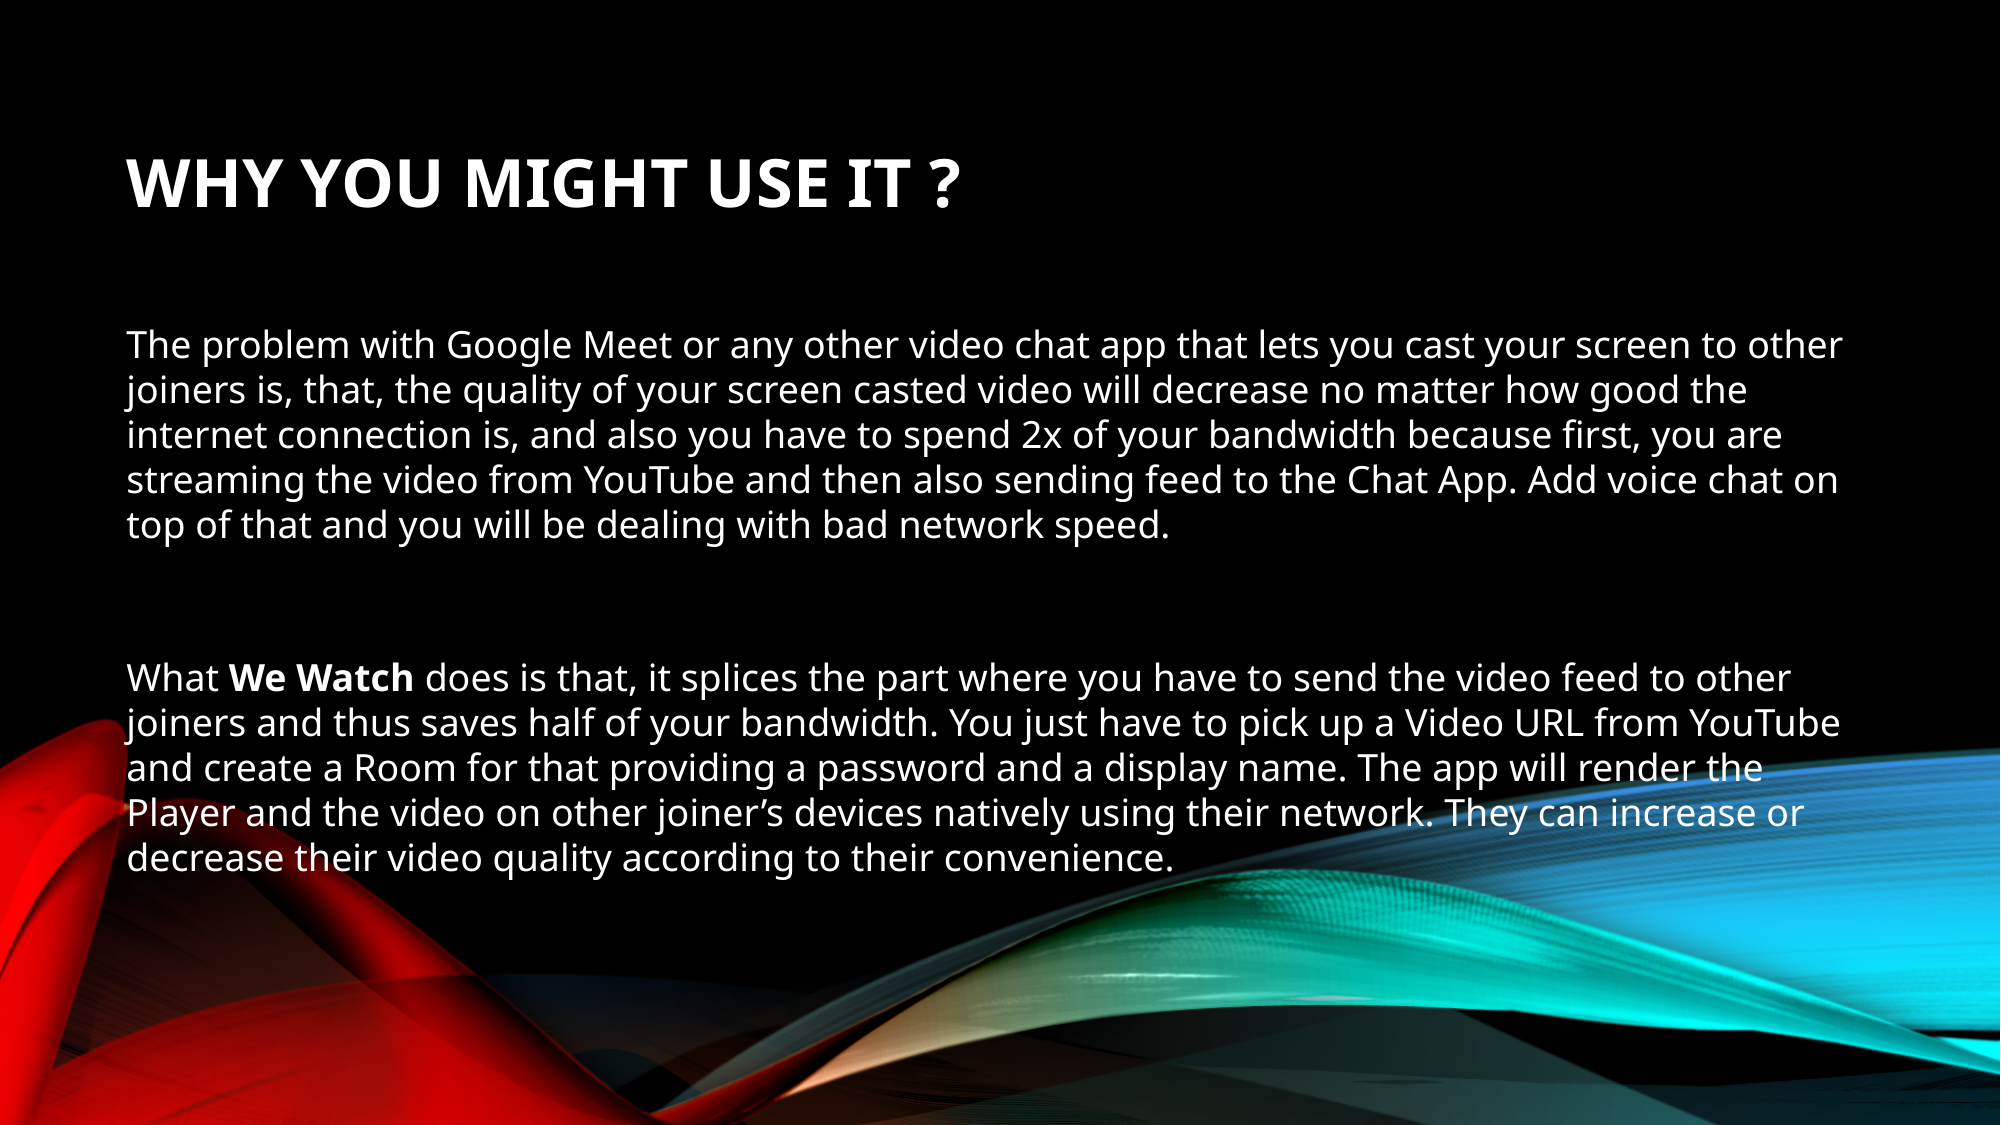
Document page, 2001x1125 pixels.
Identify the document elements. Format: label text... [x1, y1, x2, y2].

picture [0, 717, 2000, 1125]
text_box The problem with Google Meet or any other video chat app that lets you cast your screen to other joiners is, that, the quality of your screen casted video will decrease no matter how good the internet connection is, and also you have to spend 2x of your bandwidth because first, you are streaming the video from YouTube and then also sending feed to the Chat App. Add voice chat on top of that and you will be dealing with bad network speed. [111, 313, 1875, 554]
title Why you might use it ? [111, 79, 1525, 292]
text_box What We Watch does is that, it splices the part where you have to send the video feed to other joiners and thus saves half of your bandwidth. You just have to pick up a Video URL from YouTube and create a Room for that providing a password and a display name. The app will render the Player and the video on other joiner’s devices natively using their network. They can increase or decrease their video quality according to their convenience. [111, 646, 1875, 887]
